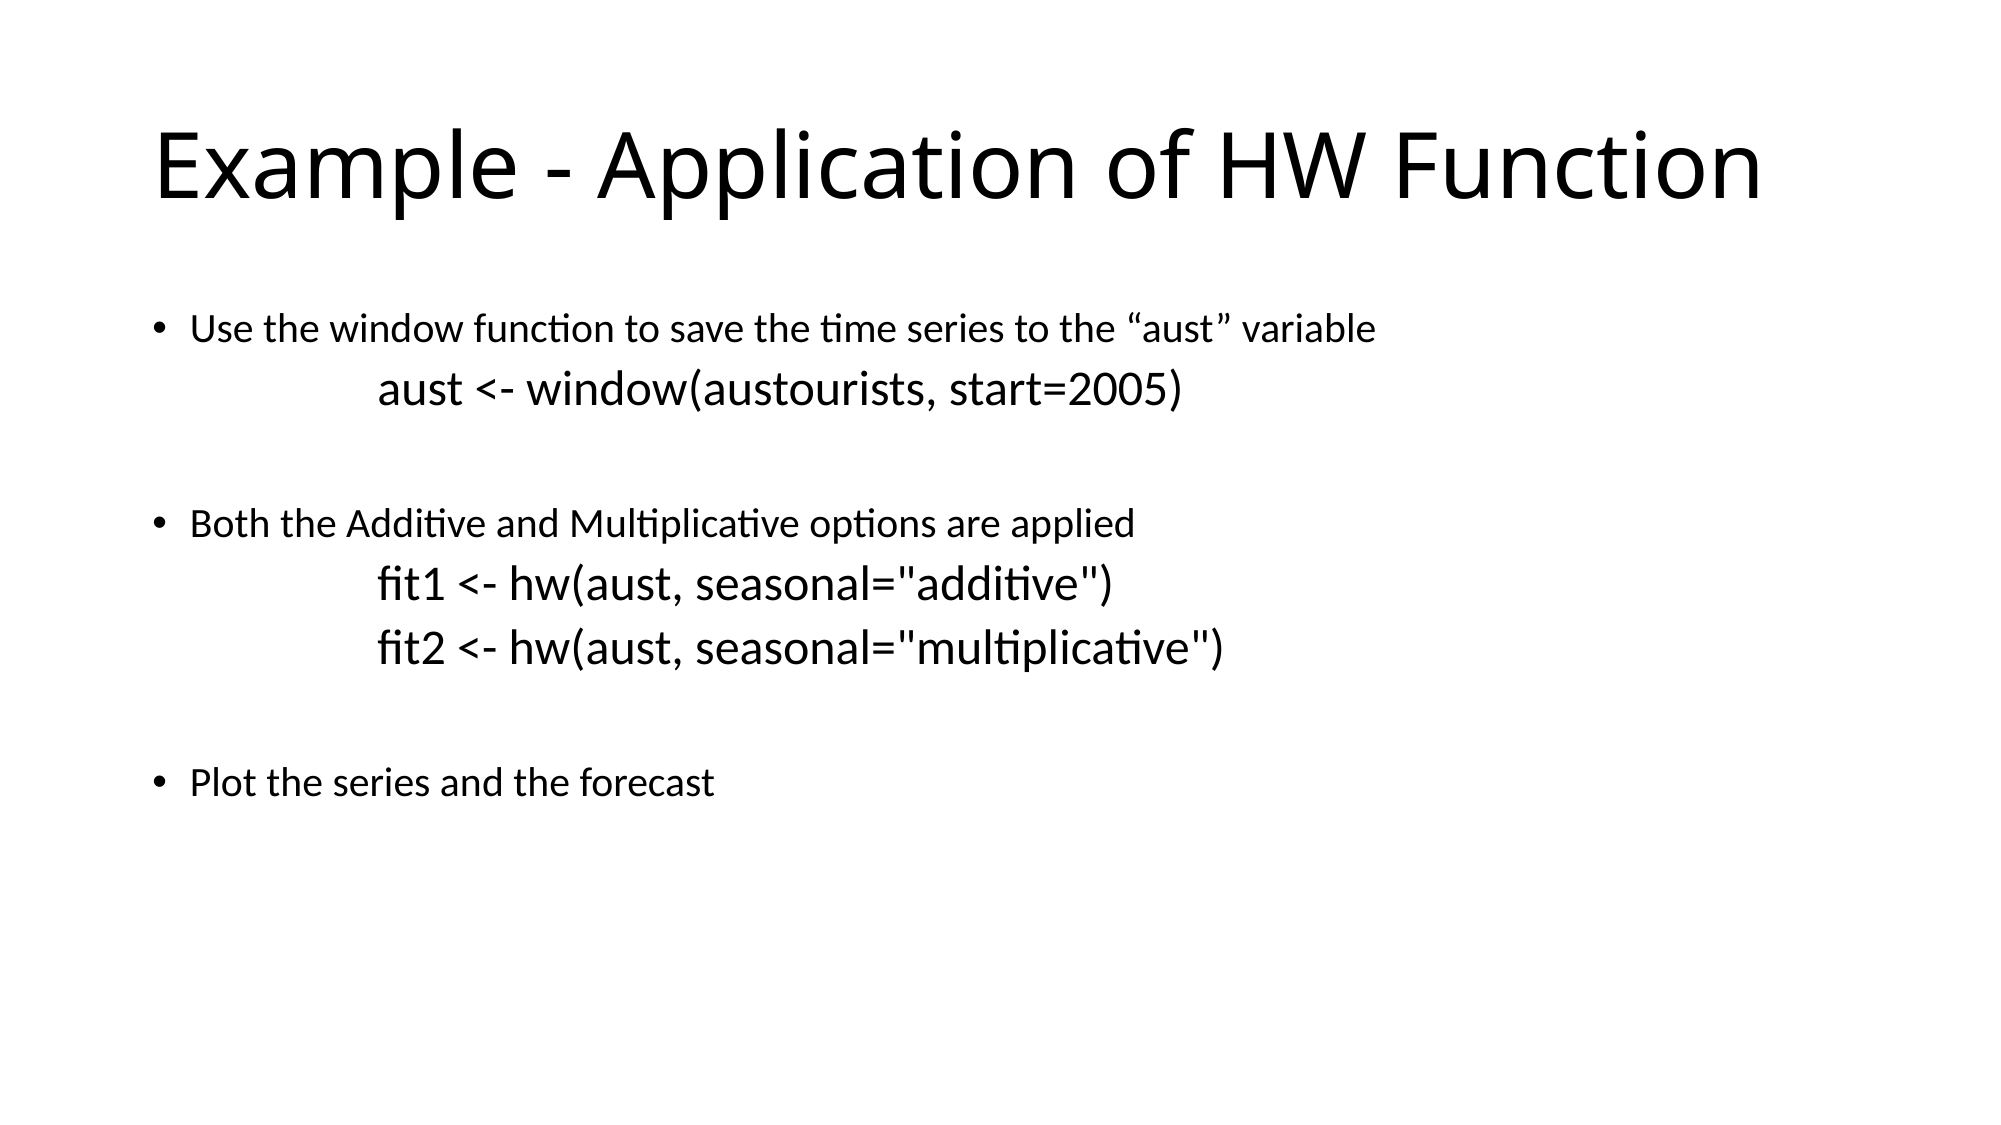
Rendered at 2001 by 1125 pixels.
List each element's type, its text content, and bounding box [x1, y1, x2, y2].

list Use the window function to save the time series to the “aust” variable aust <- window(austourists, start=2005) Both the Additive and Multiplicative options are applied fit1 <- hw(aust, seasonal="additive") fit2 <- hw(aust, seasonal="multiplicative") Plot the series and the forecast [137, 299, 1863, 1014]
title Example - Application of HW Function [137, 59, 1863, 278]
